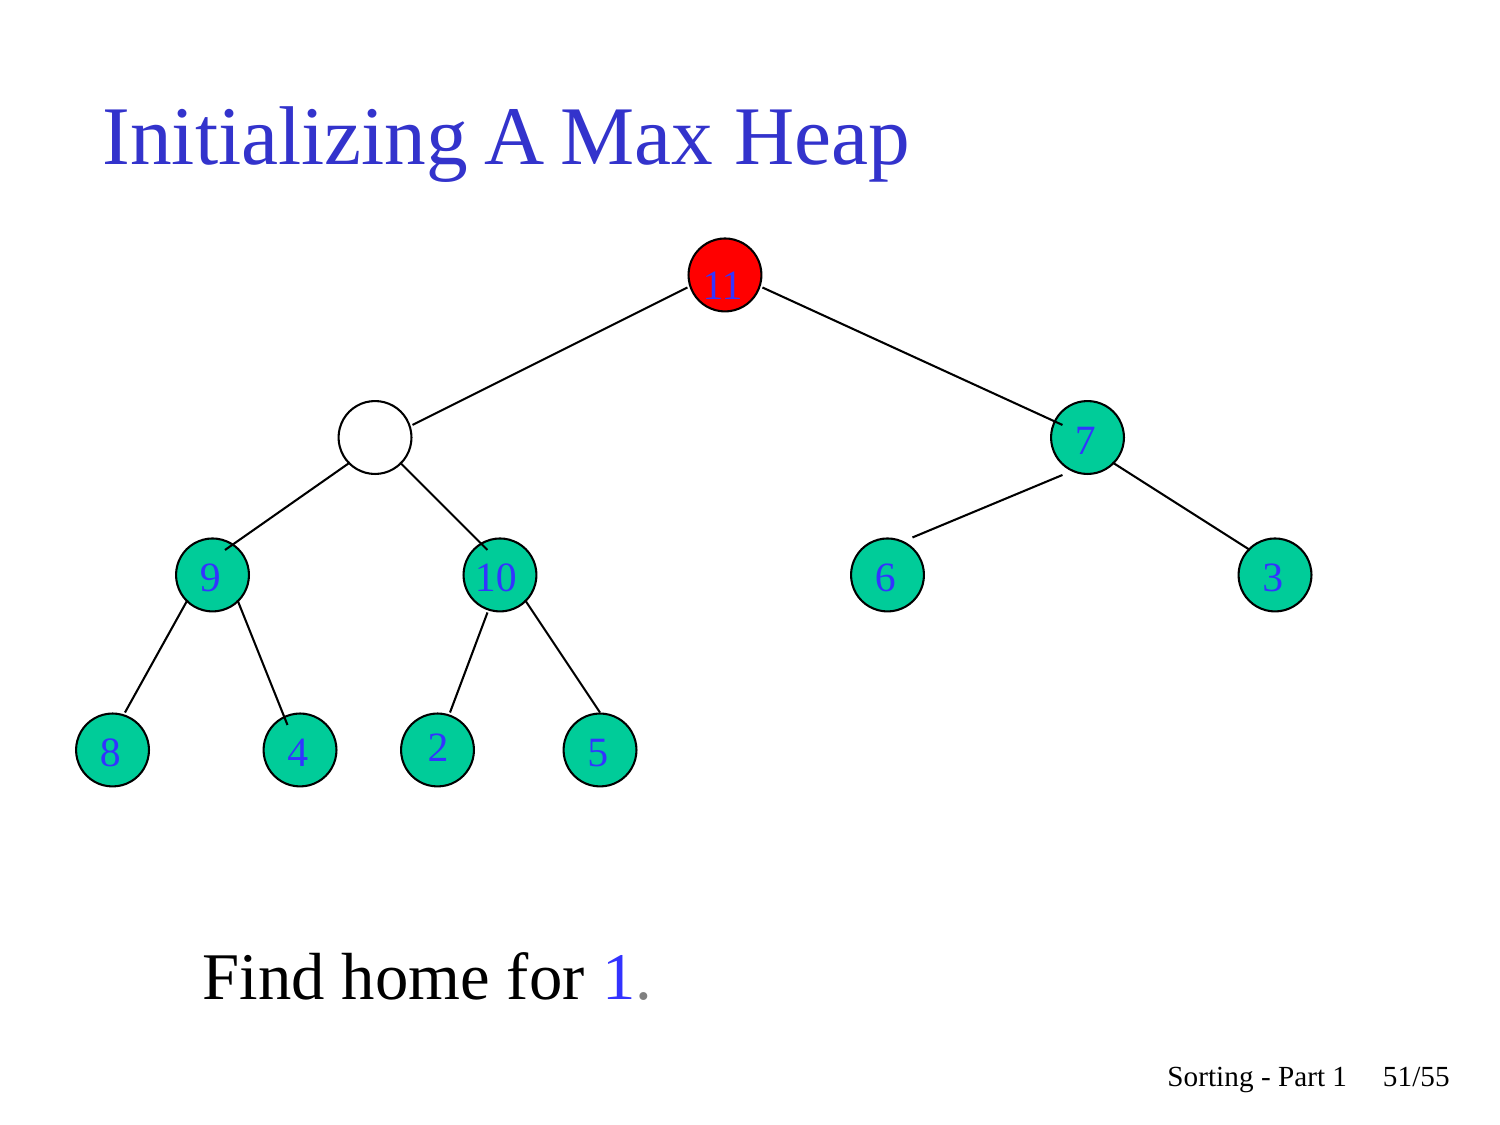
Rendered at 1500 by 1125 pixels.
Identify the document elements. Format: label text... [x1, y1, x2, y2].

text_box [236, 547, 249, 603]
text_box 10 [459, 542, 532, 608]
text_box [136, 722, 149, 778]
text_box [484, 538, 516, 542]
text_box [414, 778, 461, 787]
text_box 6 [859, 542, 911, 608]
text_box 9 [184, 542, 236, 608]
text_box [338, 401, 412, 474]
text_box 7 [1059, 404, 1111, 471]
text_box [624, 722, 637, 778]
text_box 3 [1247, 542, 1299, 608]
text_box [563, 726, 572, 774]
text_box 11 [687, 249, 825, 316]
text_box [197, 608, 228, 612]
text_box [97, 713, 128, 717]
text_box [197, 538, 228, 542]
text_box 5 [572, 717, 624, 783]
footer Sorting - Part 1 [887, 1049, 1363, 1125]
text_box [532, 557, 537, 593]
text_box Find home for 1. [187, 924, 1275, 1020]
text_box [1299, 547, 1312, 603]
text_box [872, 538, 903, 542]
text_box [284, 783, 316, 787]
text_box [1051, 414, 1059, 461]
text_box [584, 783, 616, 787]
text_box [97, 783, 128, 787]
text_box [699, 238, 751, 249]
text_box 7 [409, 774, 420, 783]
text_box [584, 713, 616, 717]
text_box [324, 722, 337, 778]
text_box [401, 723, 412, 777]
text_box [1238, 551, 1247, 599]
text_box [176, 552, 184, 598]
text_box 4 [272, 717, 324, 783]
text_box [284, 713, 316, 717]
text_box 2 [412, 712, 500, 778]
text_box [76, 727, 84, 773]
text_box [1259, 538, 1291, 542]
title Initializing A Max Heap [87, 37, 1363, 225]
slide_number 51/55 [1363, 1049, 1466, 1125]
text_box [1111, 409, 1124, 466]
text_box [911, 547, 924, 603]
text_box 8 [84, 717, 136, 783]
text_box [851, 552, 859, 598]
text_box [872, 608, 903, 612]
text_box [1259, 608, 1291, 612]
text_box [484, 608, 516, 612]
text_box [263, 726, 272, 774]
